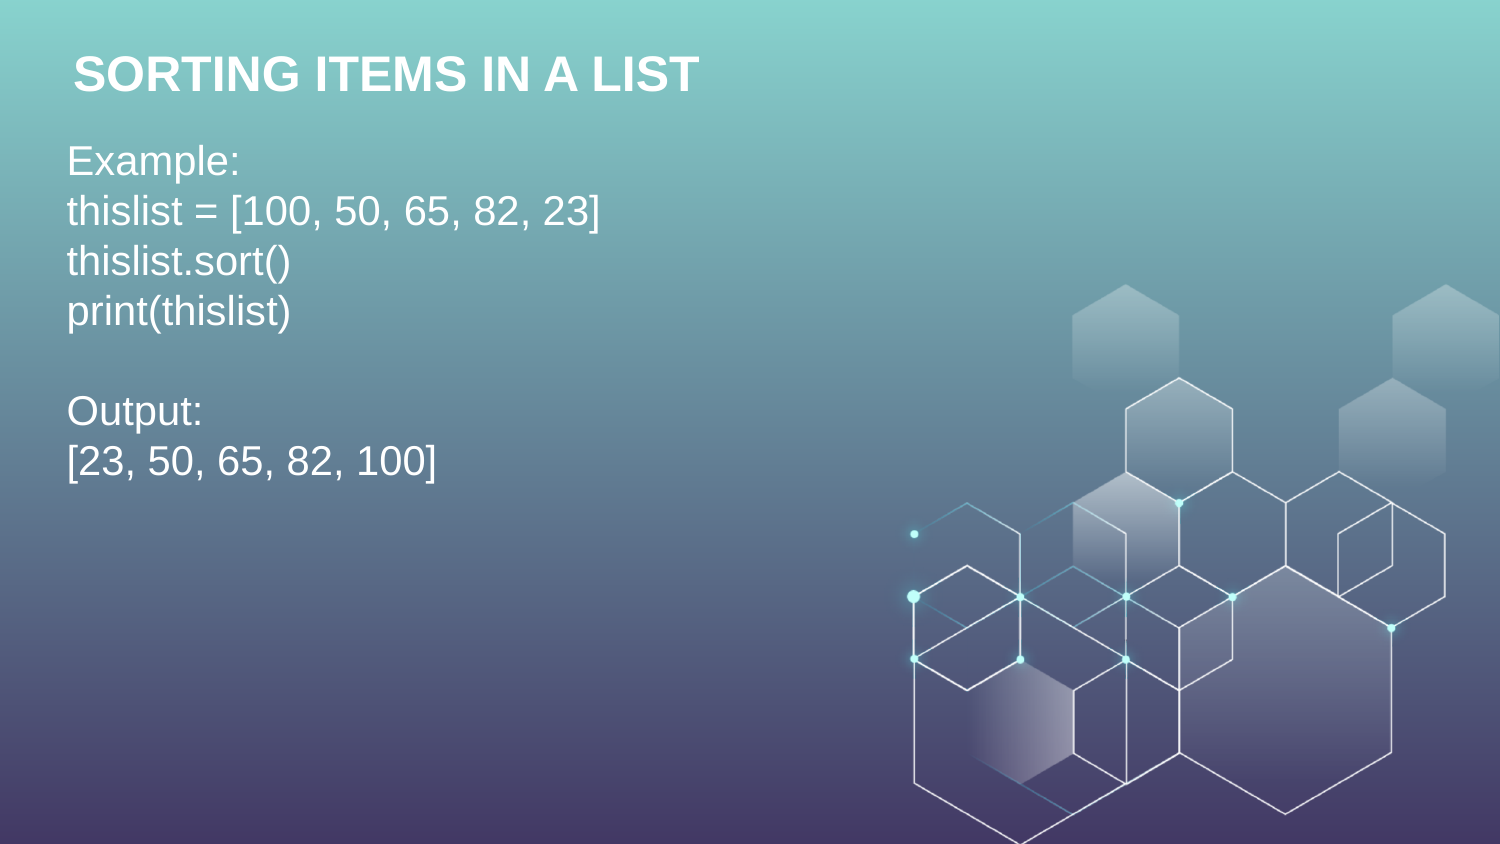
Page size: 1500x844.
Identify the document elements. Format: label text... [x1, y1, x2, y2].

text_box Example: thislist = [100, 50, 65, 82, 23] thislist.sort() print(thislist) Output: [23, 50, 65, 82, 100] [51, 126, 1400, 492]
picture [876, 284, 1498, 844]
text_box SORTING ITEMS IN A LIST [58, 34, 1050, 110]
